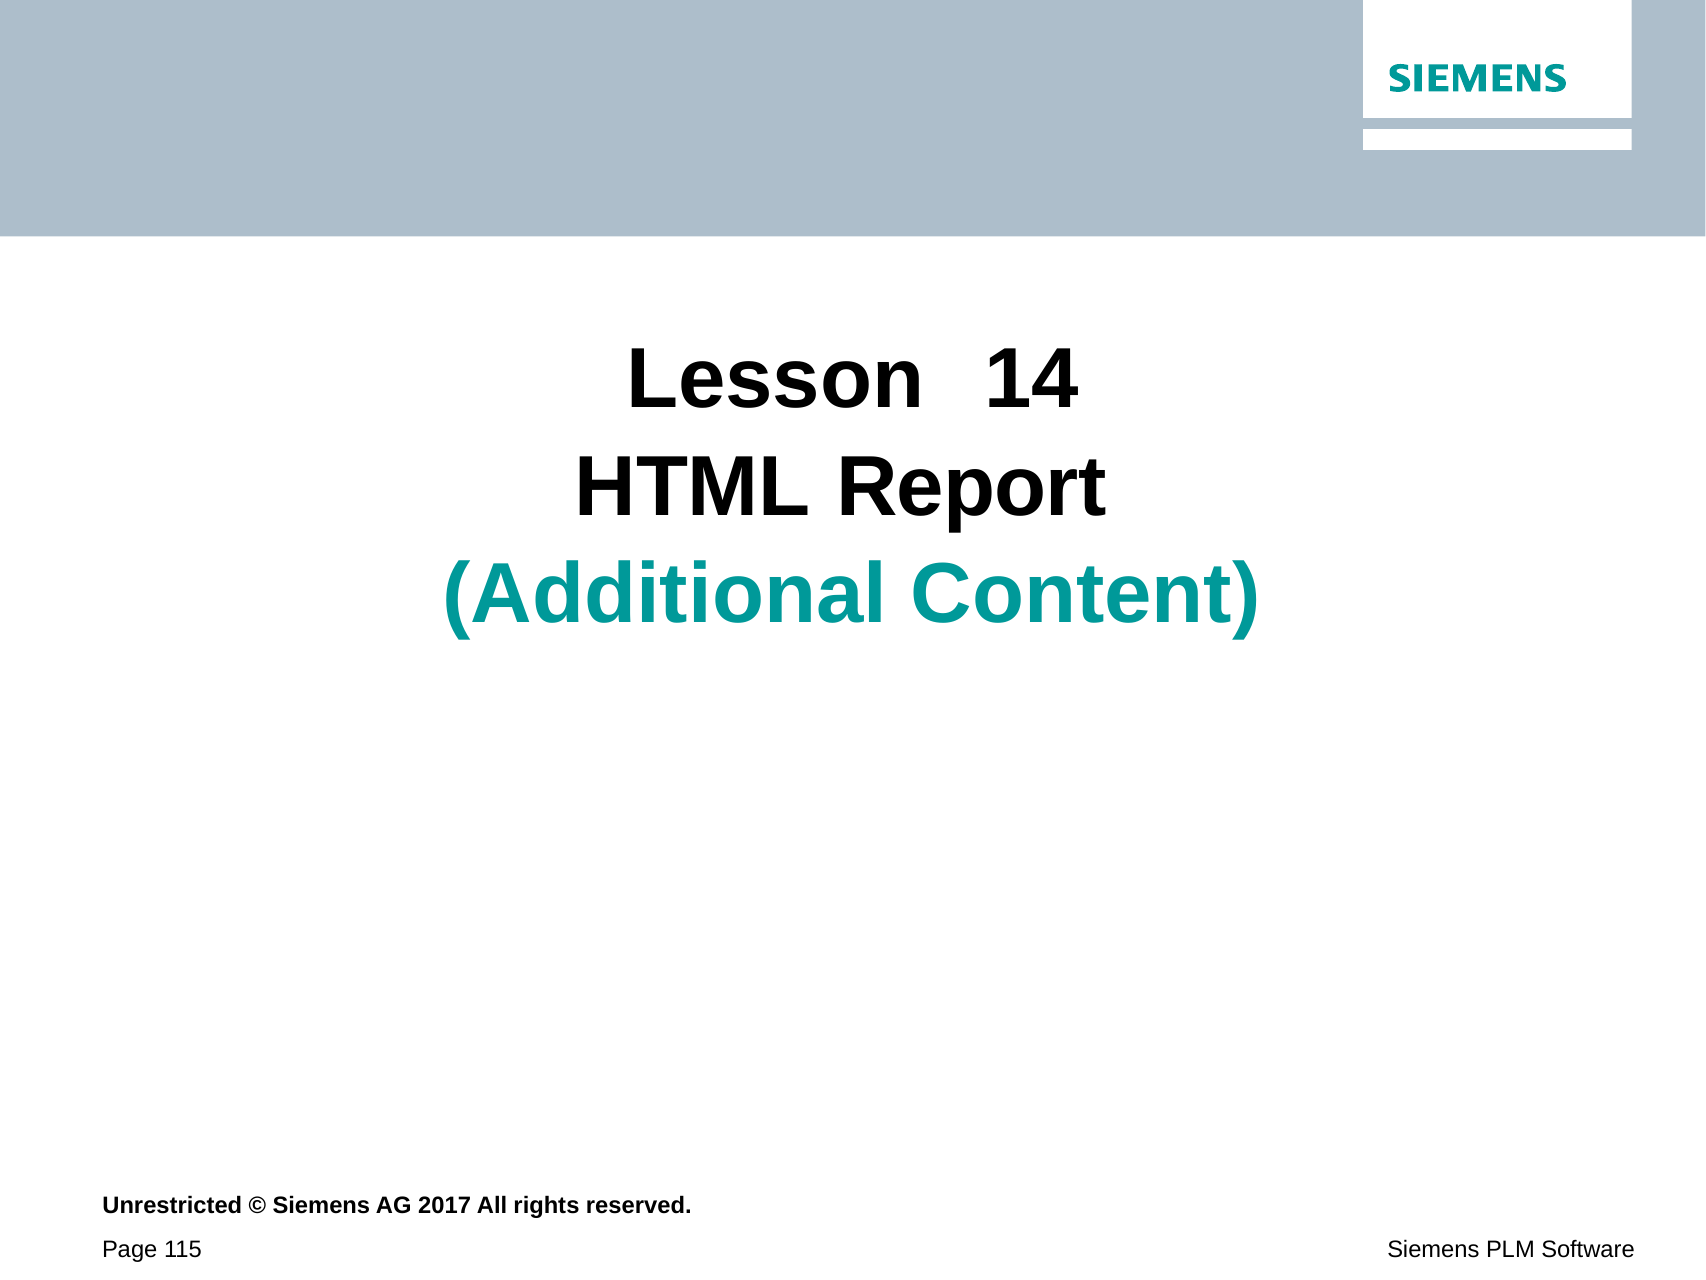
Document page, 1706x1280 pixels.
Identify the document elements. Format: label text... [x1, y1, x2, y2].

text_box Lesson 14 HTML Report (Additional Content) [238, 322, 1467, 640]
